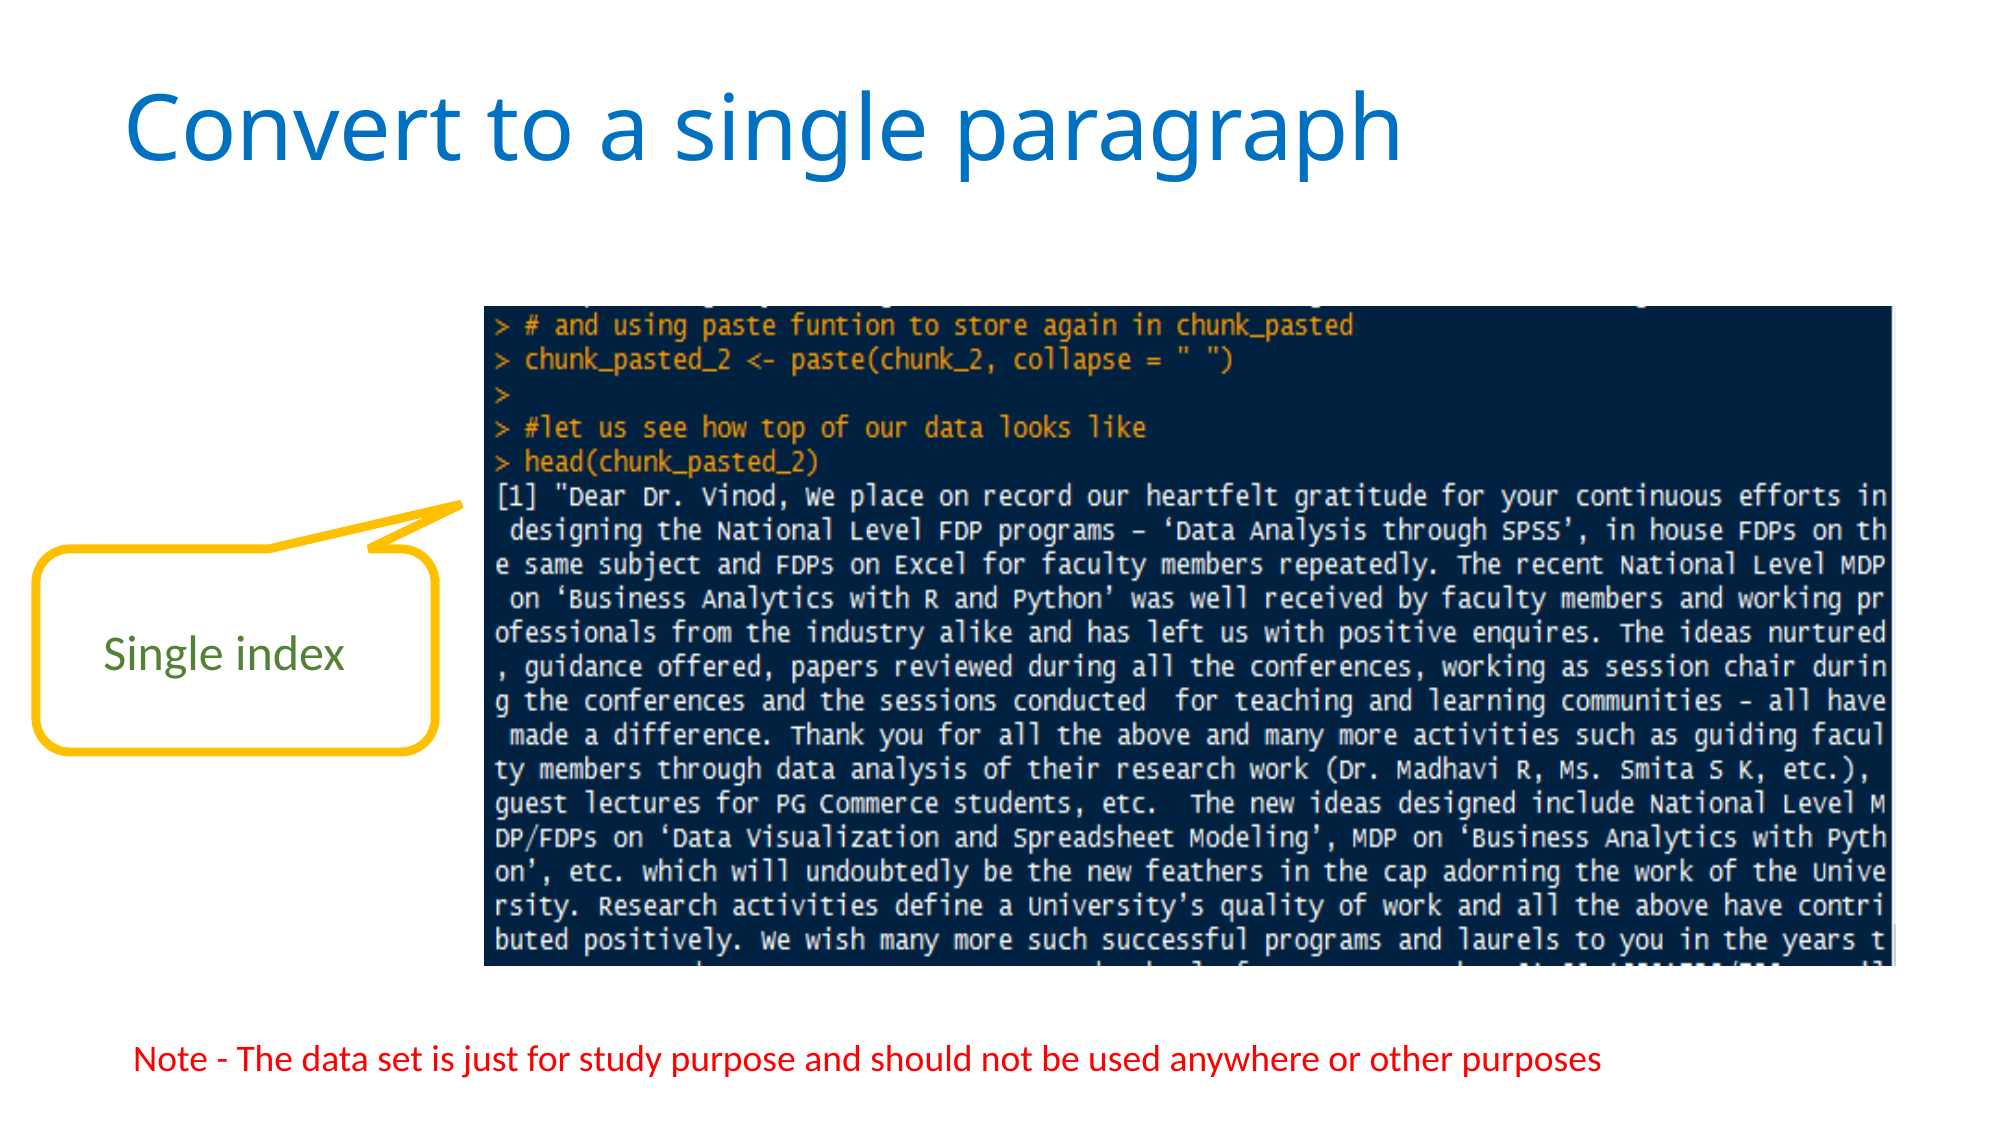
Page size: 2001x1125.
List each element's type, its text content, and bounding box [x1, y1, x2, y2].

title Convert to a single paragraph [108, 57, 1834, 204]
text_box Single index [34, 503, 463, 754]
text_box Note - The data set is just for study purpose and should not be used anywhere or other purposes [118, 1026, 1922, 1087]
picture [484, 306, 1896, 966]
